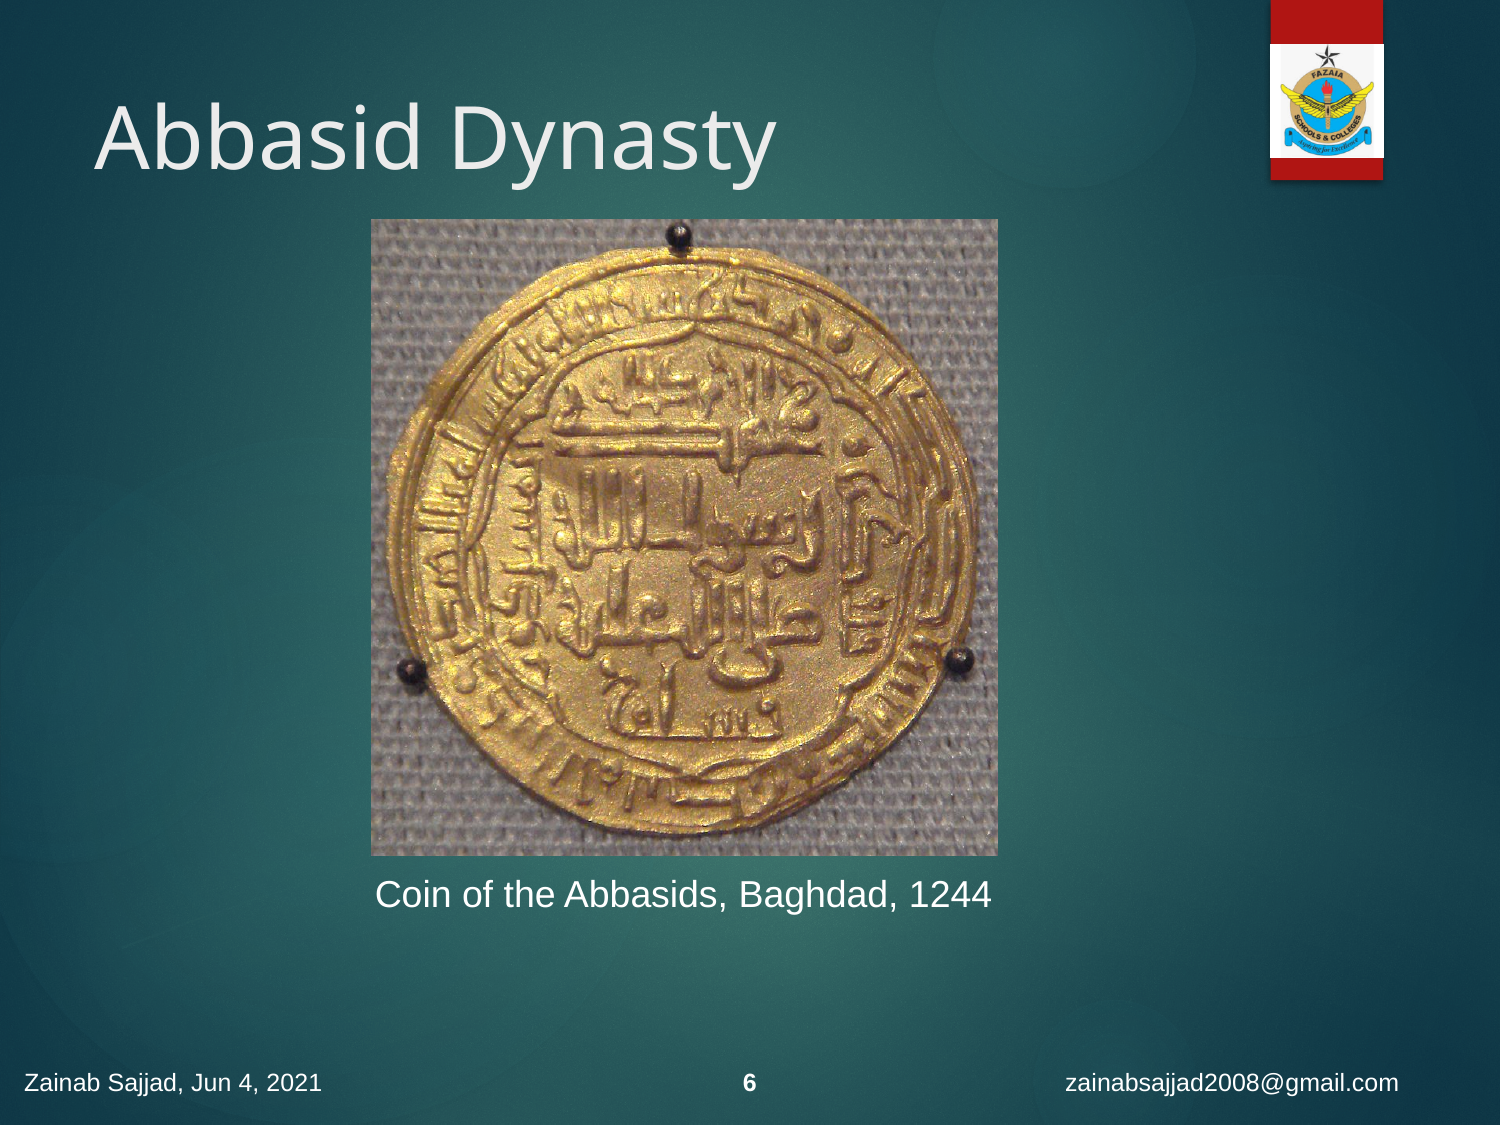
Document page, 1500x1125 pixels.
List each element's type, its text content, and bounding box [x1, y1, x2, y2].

title Abbasid Dynasty [79, 74, 1237, 304]
picture [1270, 44, 1384, 158]
text_box Coin of the Abbasids, Baghdad, 1244 [359, 862, 1010, 923]
picture [371, 219, 998, 856]
